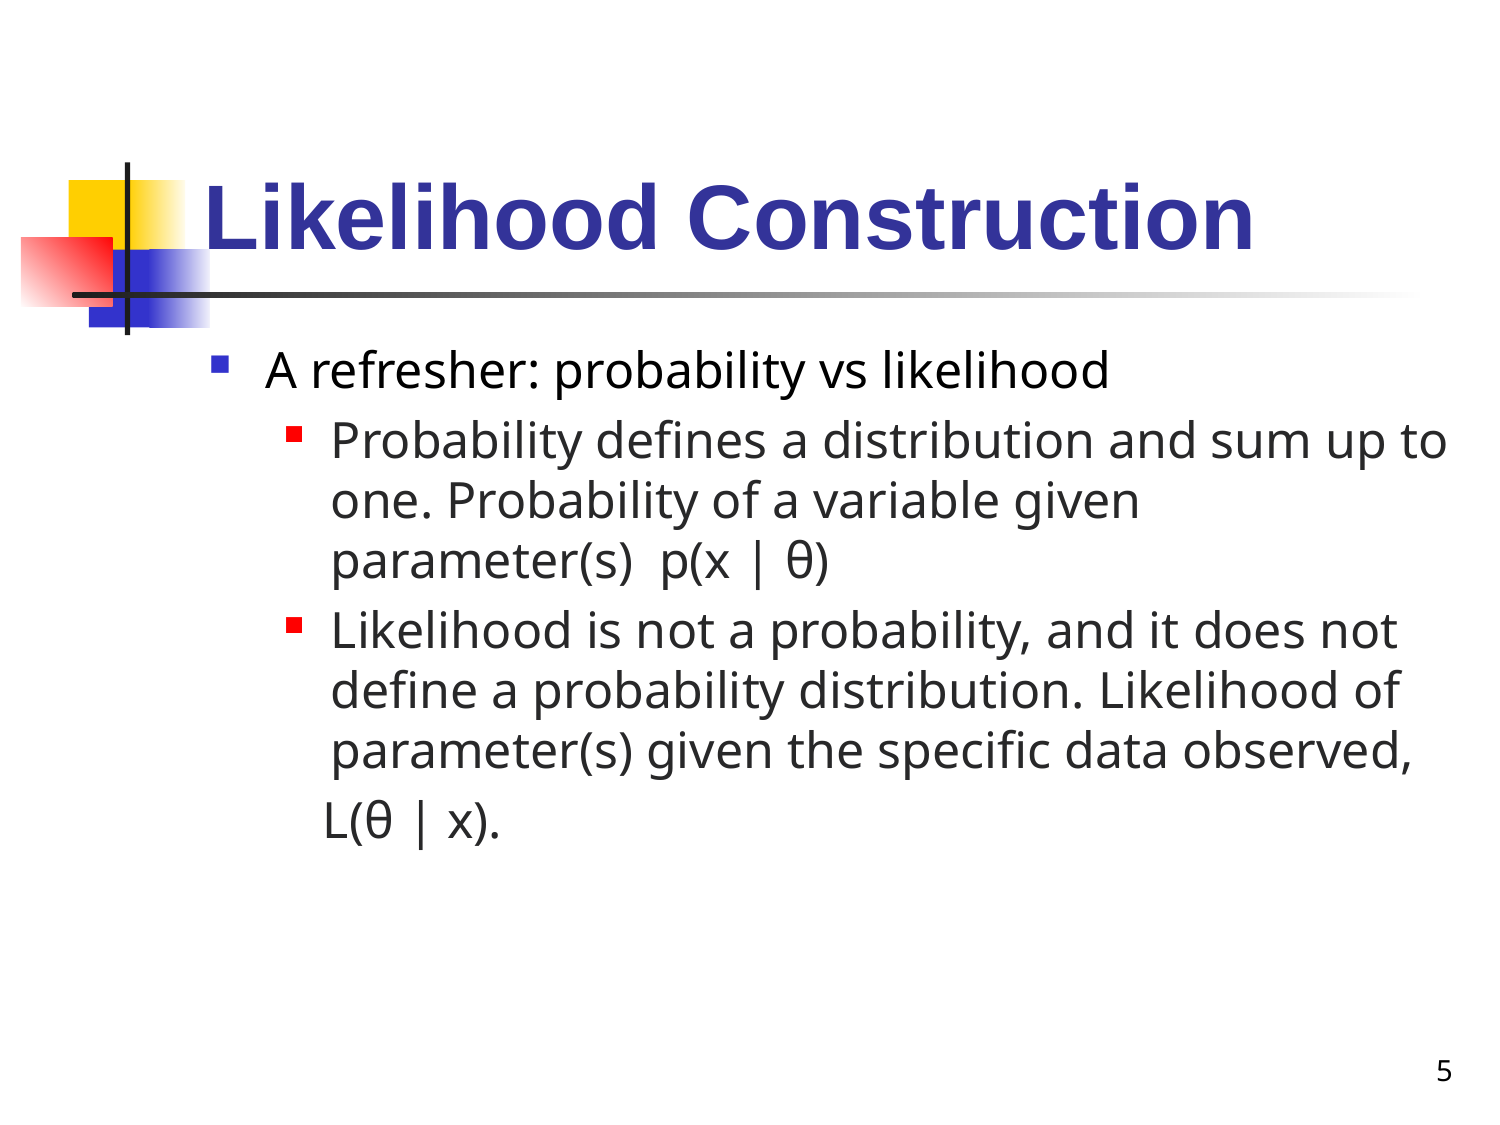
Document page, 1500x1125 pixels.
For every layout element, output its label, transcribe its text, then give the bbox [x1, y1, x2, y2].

list A refresher: probability vs likelihood Probability defines a distribution and sum up to one. Probability of a variable given parameter(s) p(x | θ) Likelihood is not a probability, and it does not define a probability distribution. Likelihood of parameter(s) given the specific data observed, L(θ | x). [193, 330, 1470, 1007]
title Likelihood Construction [188, 34, 1468, 276]
slide_number 5 [1154, 1023, 1468, 1100]
